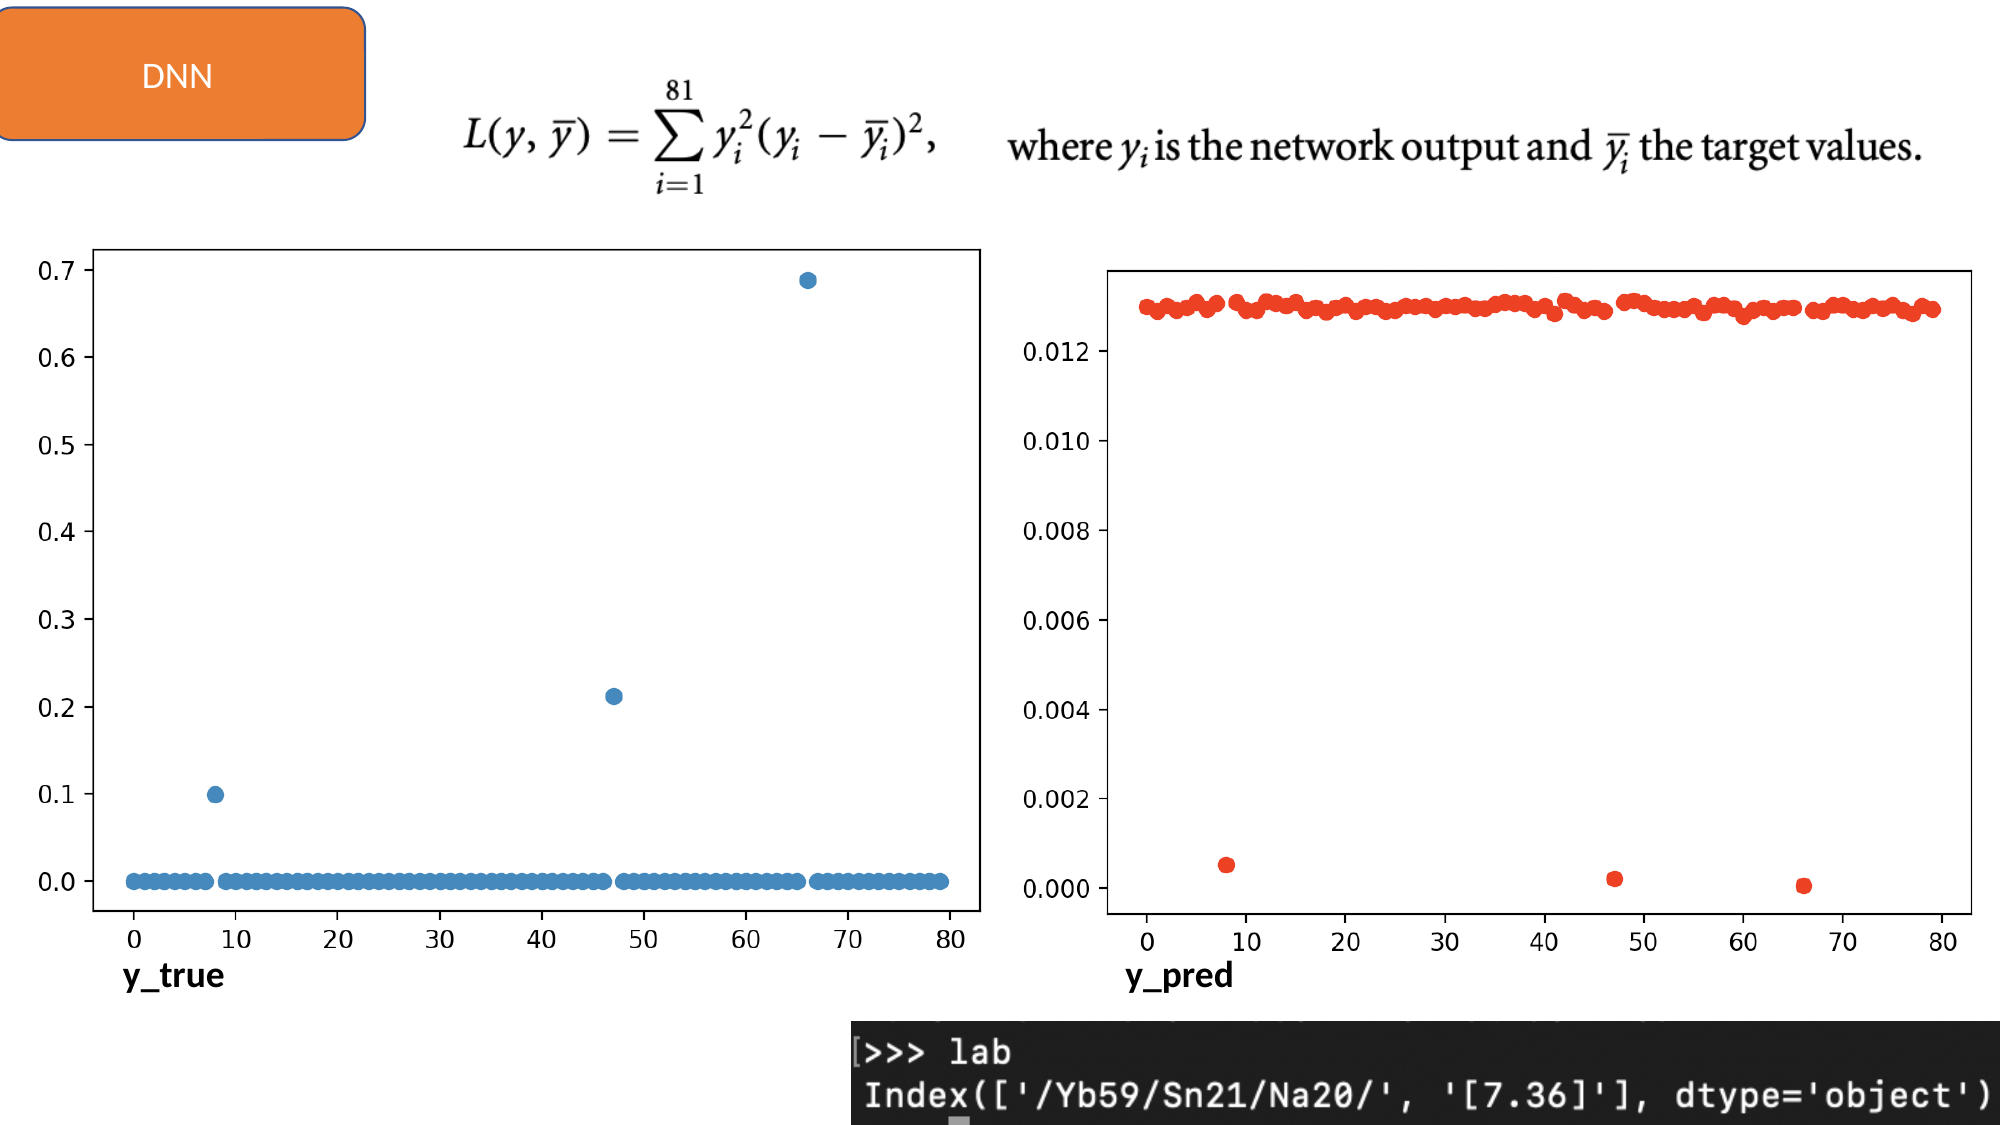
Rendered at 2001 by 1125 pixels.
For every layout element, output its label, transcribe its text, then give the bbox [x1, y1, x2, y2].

text_box y_pred [1110, 973, 1810, 1003]
text_box y_true [108, 973, 808, 1003]
picture [0, 41, 1992, 973]
picture [851, 1021, 2000, 1125]
text_box DNN [0, 6, 367, 142]
